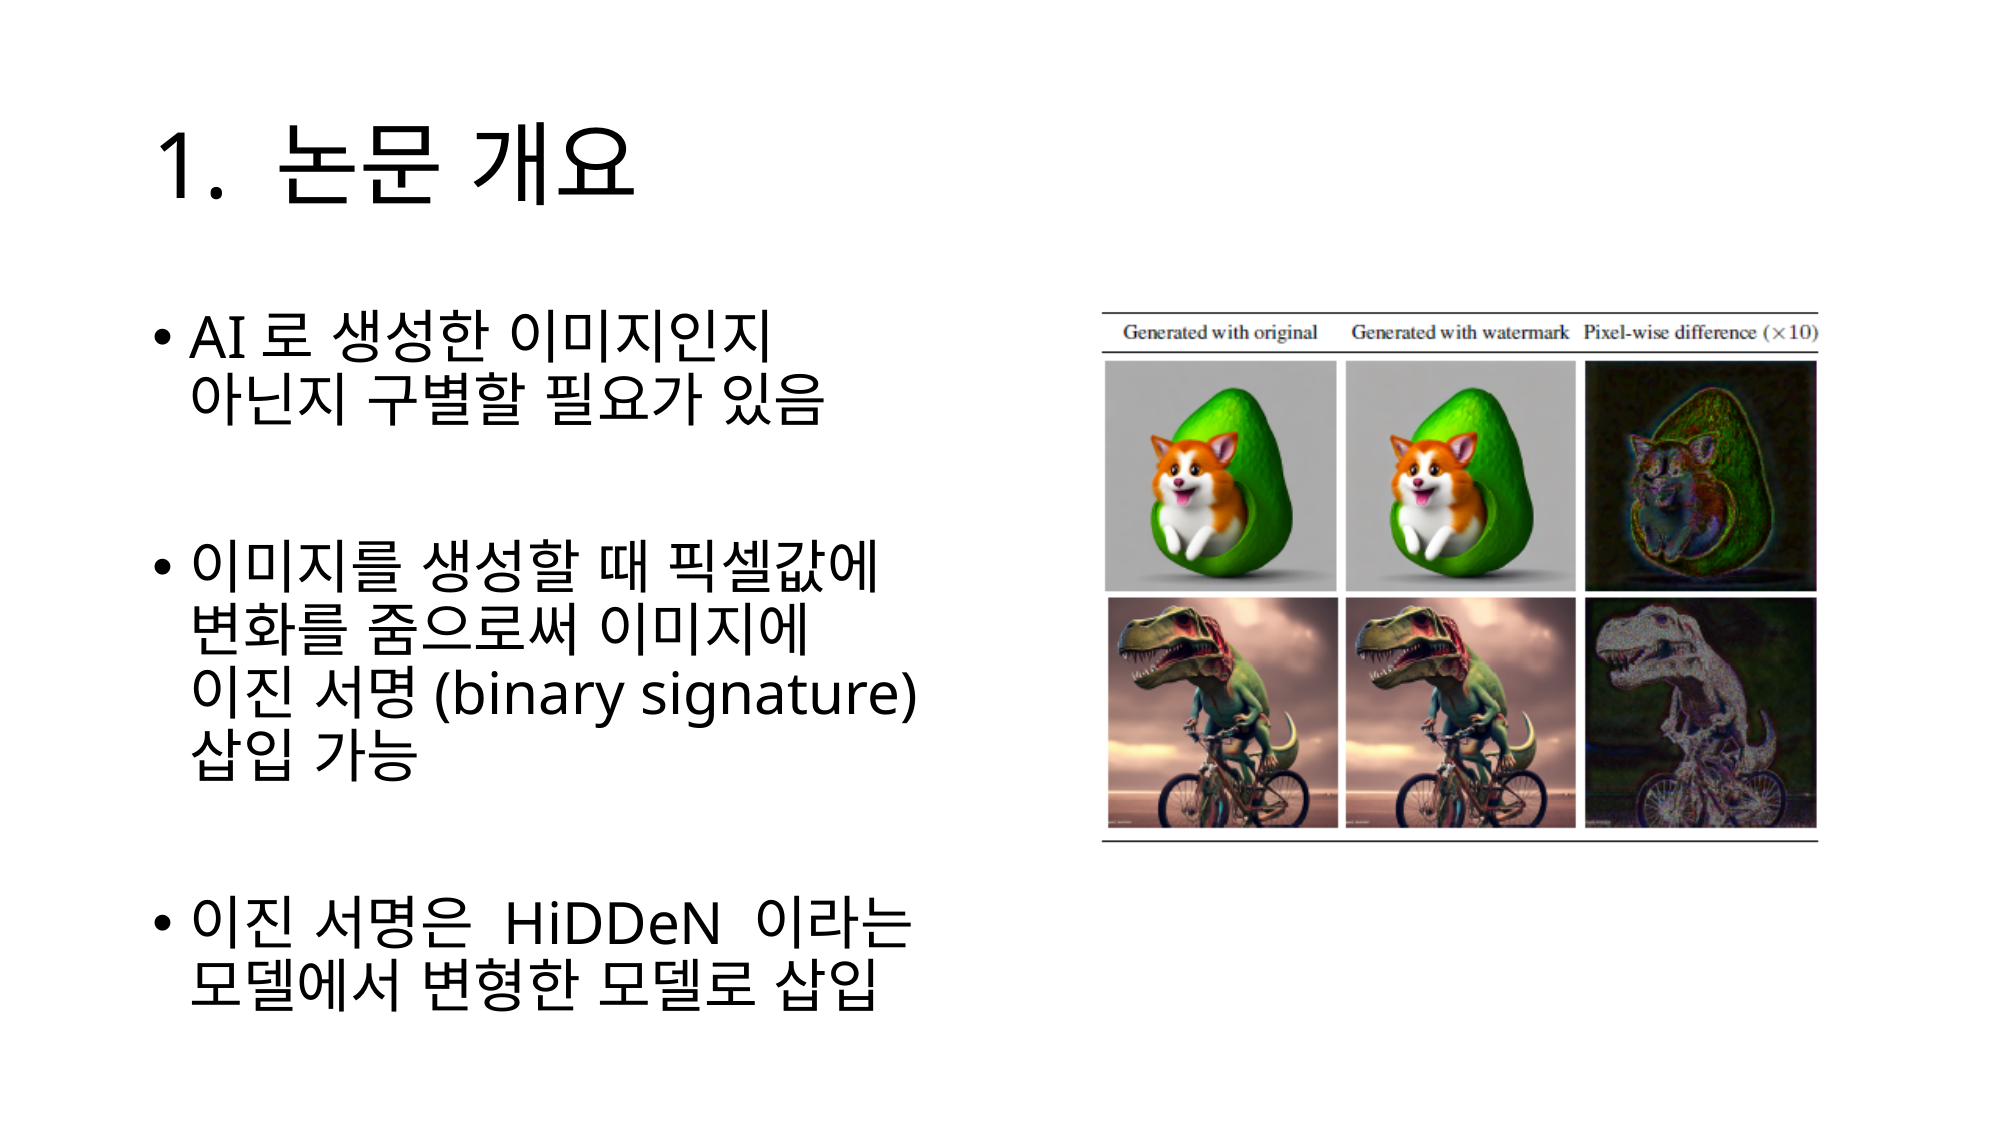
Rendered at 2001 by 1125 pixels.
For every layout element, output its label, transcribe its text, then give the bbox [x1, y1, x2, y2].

picture [1085, 300, 1831, 847]
list AI로 생성한 이미지인지 아닌지 구별할 필요가 있음 이미지를 생성할 때 픽셀값에 변화를 줌으로써 이미지에 이진 서명(binary signature) 삽입 가능 이진 서명은 HiDDeN 이라는 모델에서 변형한 모델로 삽입 [137, 300, 944, 1037]
title 1. 논문 개요 [137, 59, 1863, 278]
